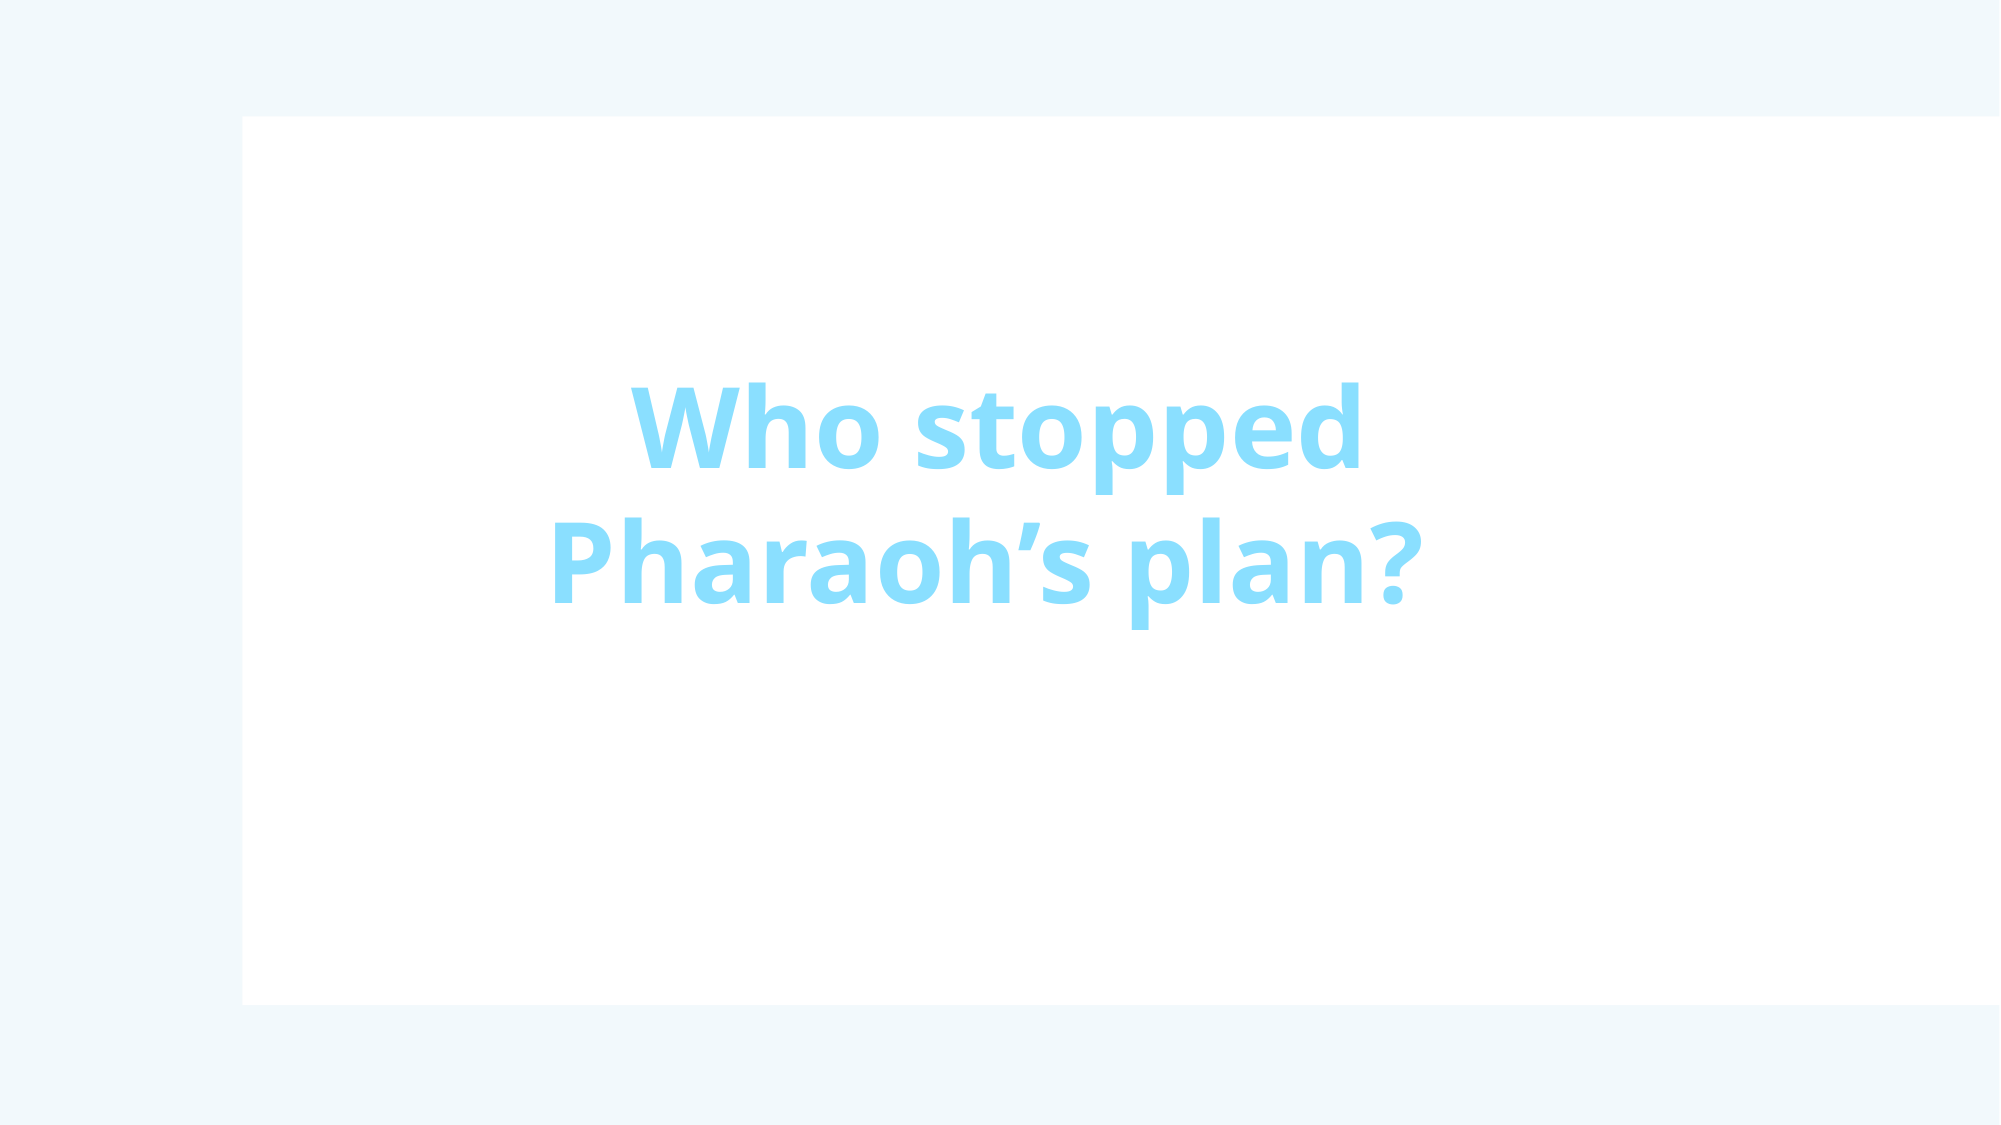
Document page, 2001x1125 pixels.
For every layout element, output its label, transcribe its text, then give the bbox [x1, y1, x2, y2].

text_box Who stopped Pharaoh’s plan? [343, 348, 1657, 634]
